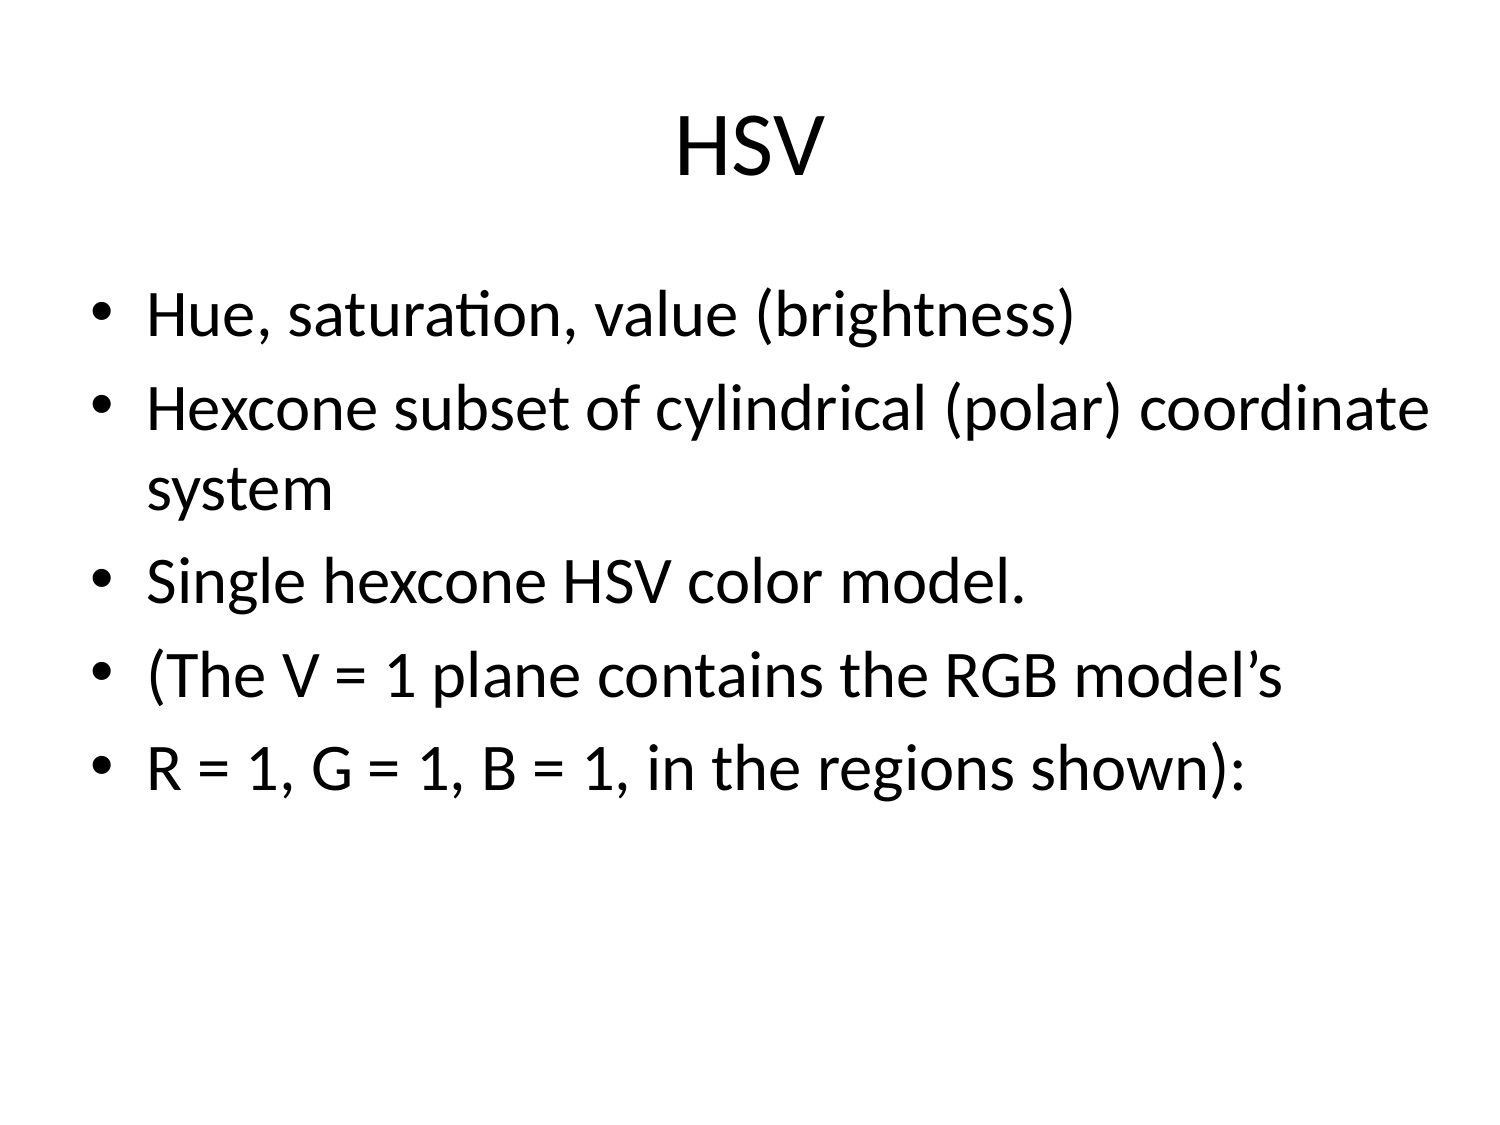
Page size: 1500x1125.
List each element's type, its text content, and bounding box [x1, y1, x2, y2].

title HSV [75, 45, 1425, 233]
list Hue, saturation, value (brightness) Hexcone subset of cylindrical (polar) coordinate system Single hexcone HSV color model. (The V = 1 plane contains the RGB model’s R = 1, G = 1, B = 1, in the regions shown): [75, 262, 1500, 1090]
